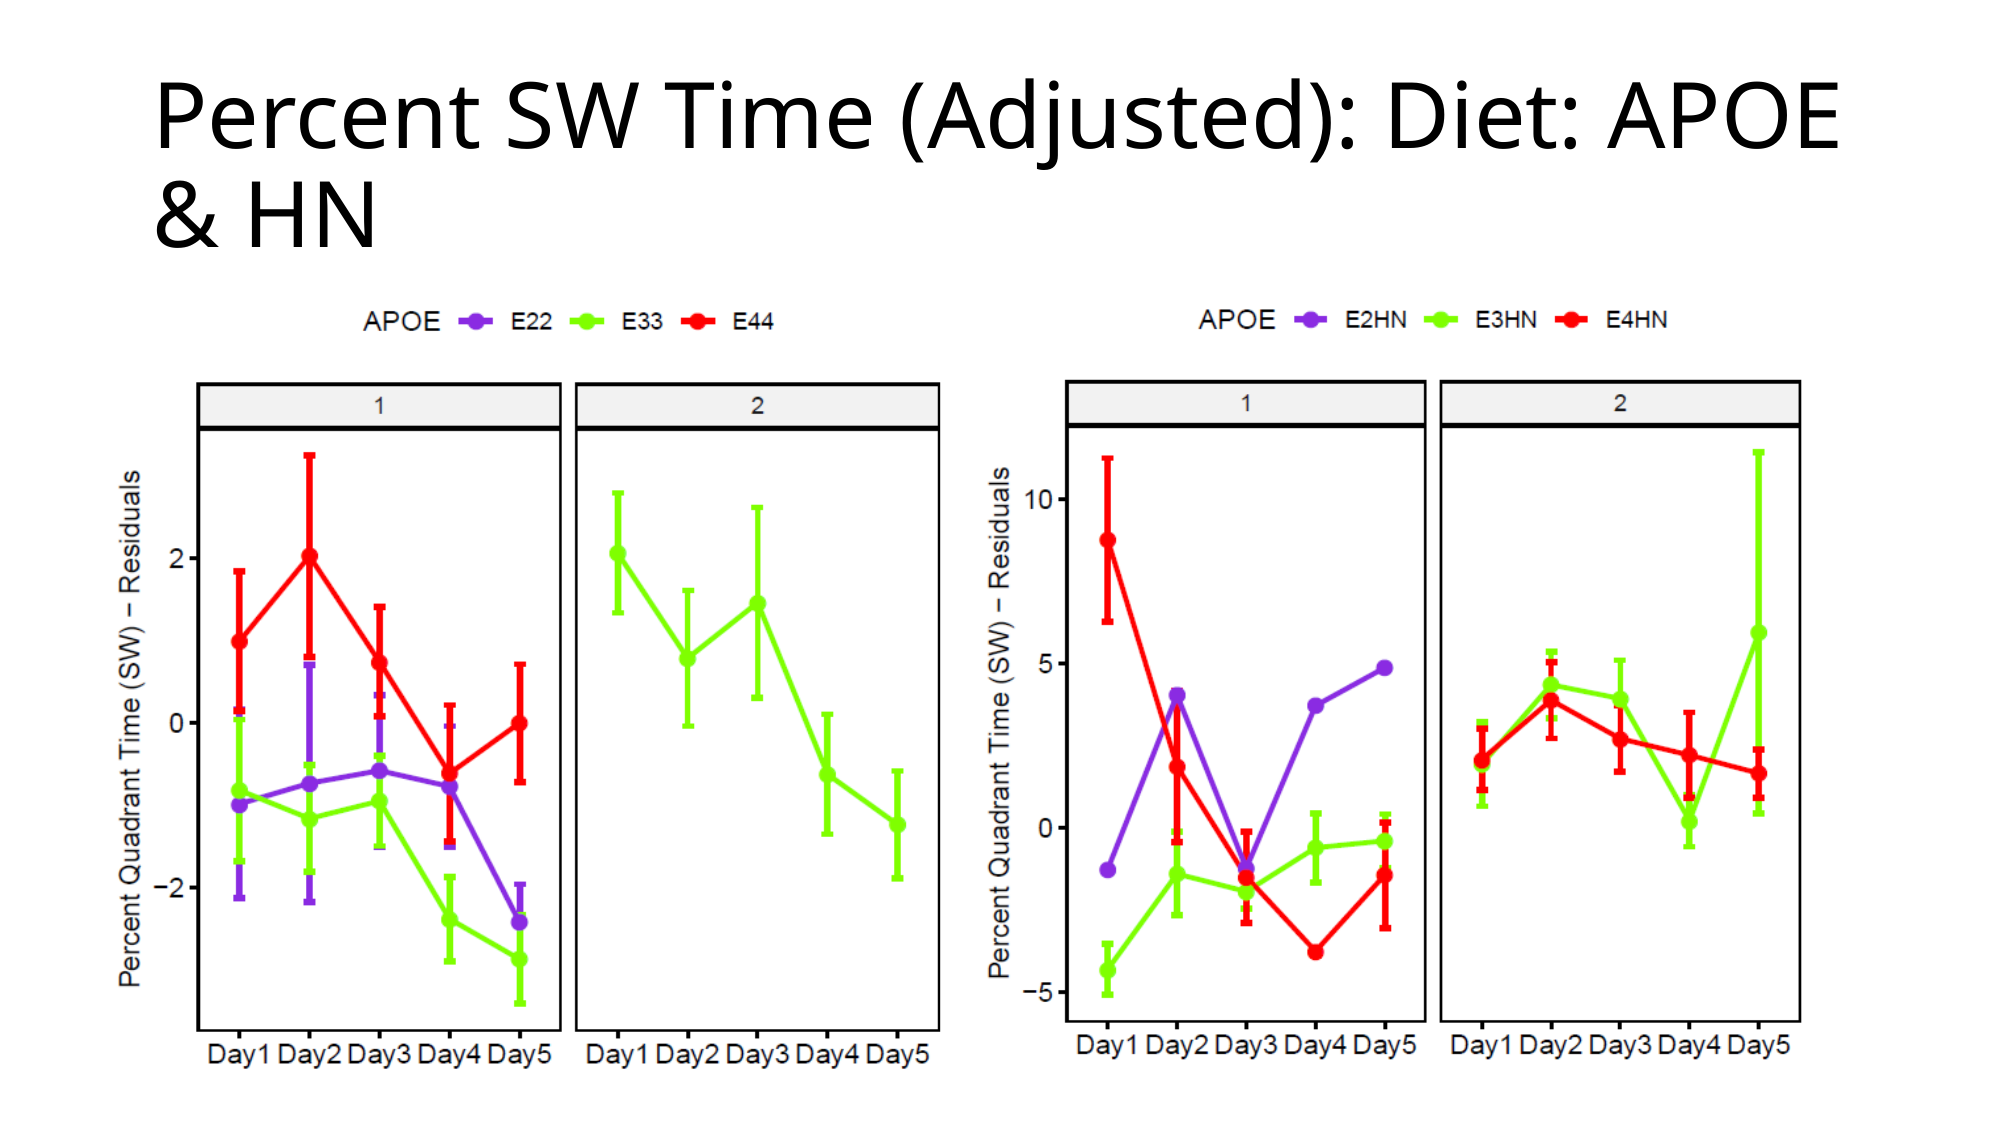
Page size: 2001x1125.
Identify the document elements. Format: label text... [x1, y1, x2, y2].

picture [980, 277, 1803, 1091]
picture [109, 277, 941, 1114]
title Percent SW Time (Adjusted): Diet: APOE & HN [137, 59, 1863, 278]
